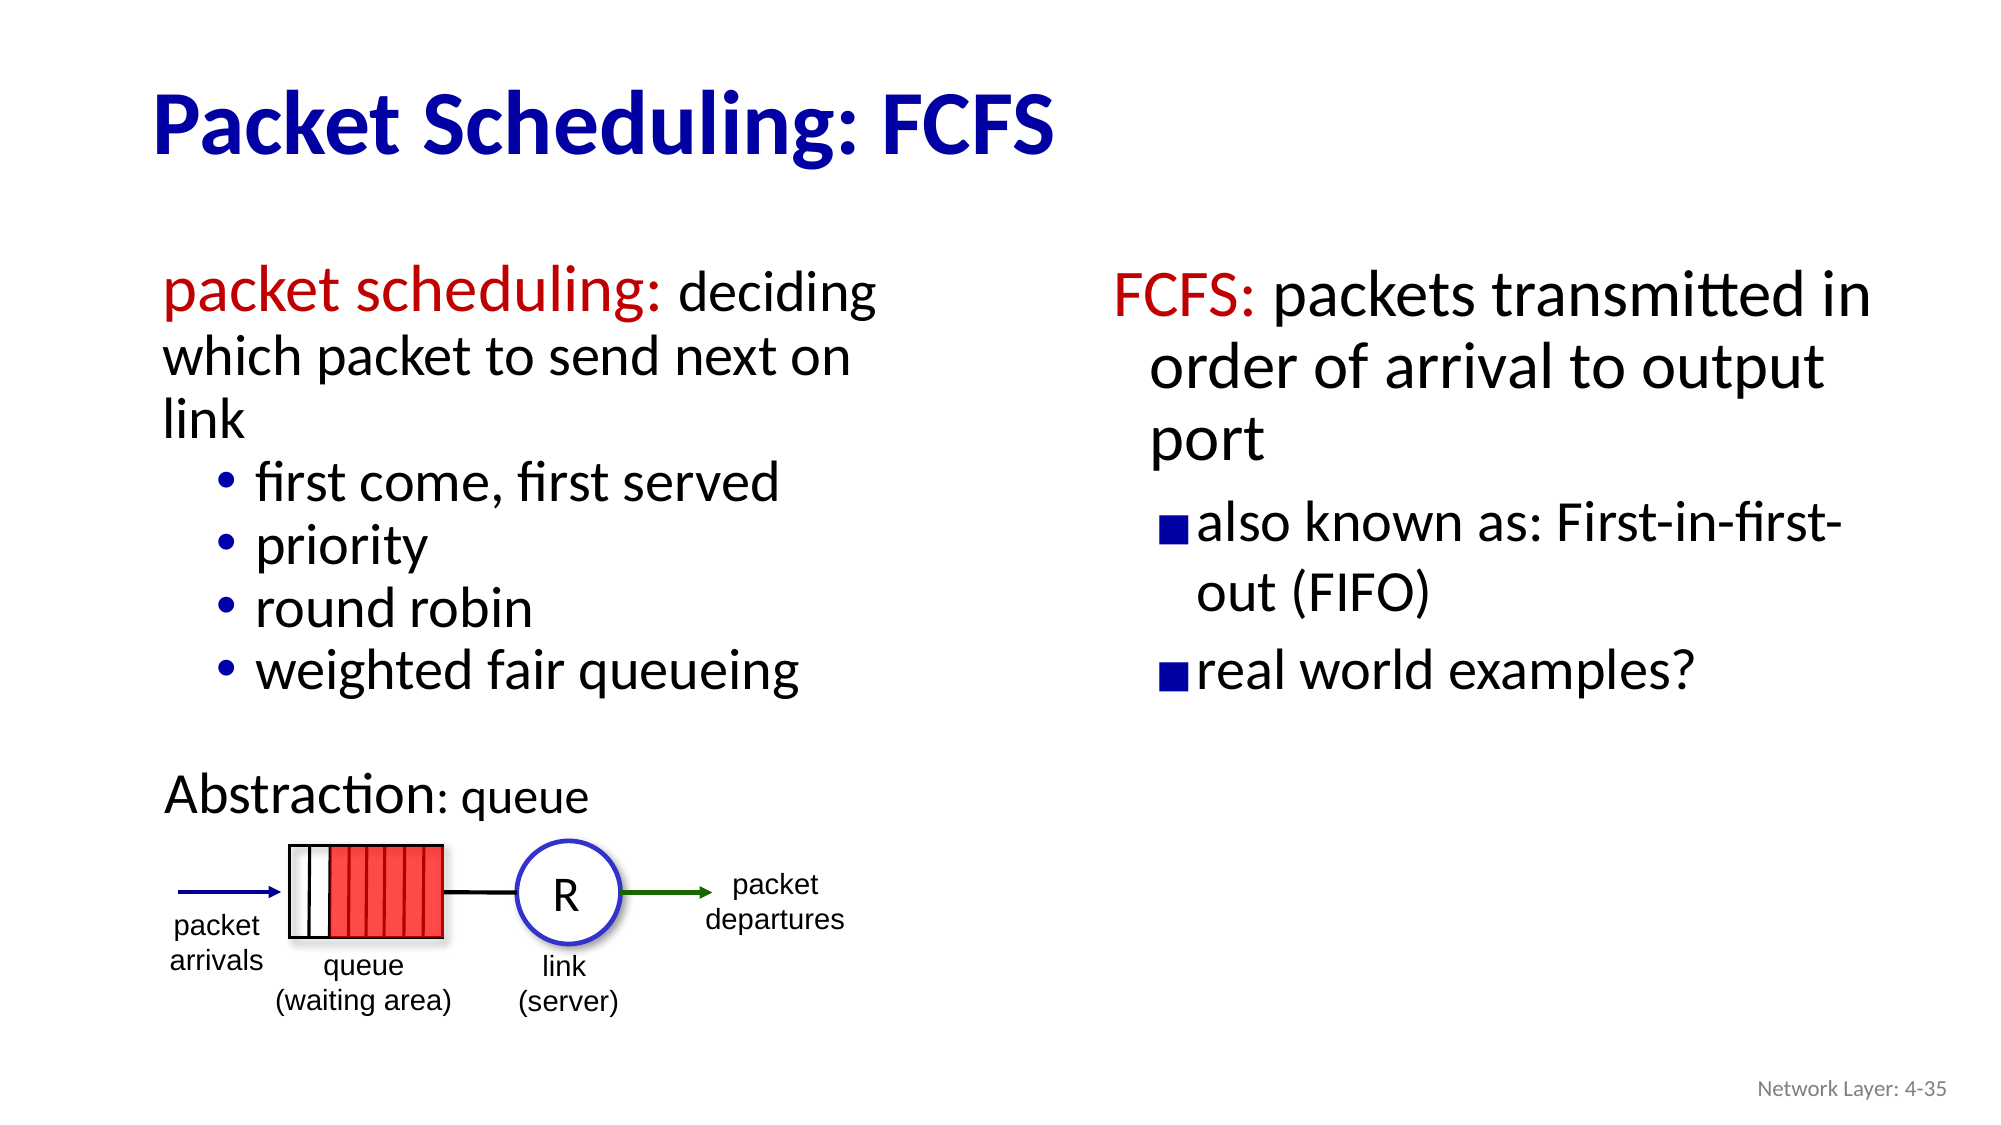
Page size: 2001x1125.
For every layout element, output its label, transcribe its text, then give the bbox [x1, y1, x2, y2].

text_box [149, 747, 862, 1026]
slide_number Network Layer: 4-‹#› [1512, 1056, 1963, 1117]
list packet scheduling: deciding which packet to send next on link first come, first served priority round robin weighted fair queueing [125, 245, 960, 866]
text_box FCFS: packets transmitted in order of arrival to output port also known as: First-in-first-out (FIFO) real world examples? [1096, 251, 1911, 790]
title Packet Scheduling: FCFS [137, 51, 1863, 198]
